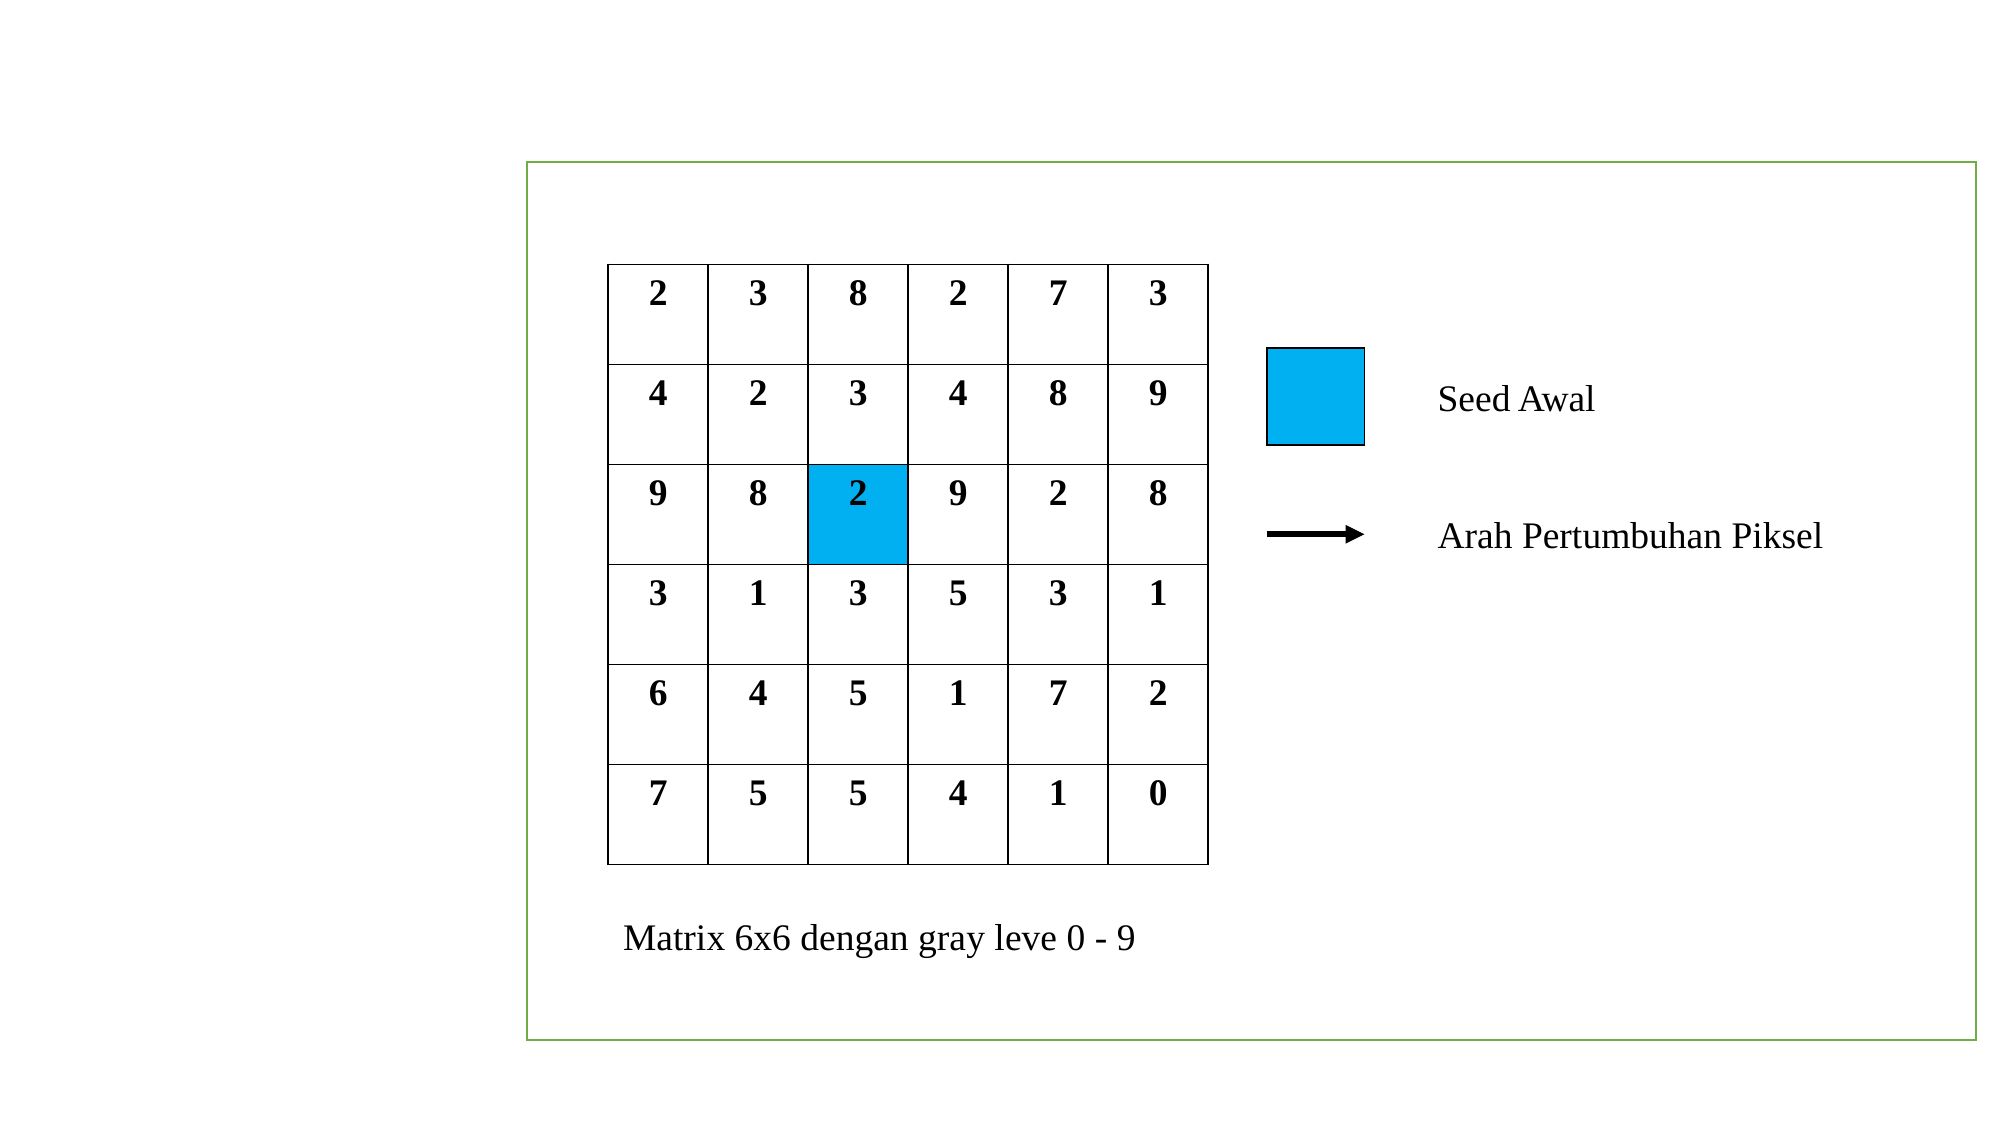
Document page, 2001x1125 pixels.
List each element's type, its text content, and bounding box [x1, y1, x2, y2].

table_cell 9 [609, 465, 707, 564]
table_cell 5 [909, 565, 1007, 664]
table_cell 2 [1109, 665, 1207, 764]
table_cell 1 [1009, 765, 1107, 864]
table_cell 1 [709, 565, 807, 664]
table_cell 7 [609, 765, 707, 864]
text_box Matrix 6x6 dengan gray leve 0 - 9 [608, 905, 1209, 966]
table_cell 8 [1109, 465, 1207, 564]
table_cell 3 [809, 565, 907, 664]
table_header 2 [909, 265, 1007, 364]
table_header [1268, 349, 1364, 444]
text_box Seed Awal [1422, 366, 1676, 426]
table_cell 5 [809, 765, 907, 864]
table_cell 3 [1009, 565, 1107, 664]
table_cell 9 [909, 465, 1007, 564]
text_box [526, 161, 1977, 1041]
table_cell 4 [909, 365, 1007, 464]
table_header 3 [709, 265, 807, 364]
text_box Arah Pertumbuhan Piksel [1422, 503, 1902, 564]
table_cell 3 [809, 365, 907, 464]
table_cell 4 [909, 765, 1007, 864]
table_cell 2 [809, 465, 907, 564]
table_cell 4 [709, 665, 807, 764]
table_cell 1 [1109, 565, 1207, 664]
table_header 8 [809, 265, 907, 364]
table_header 2 [609, 265, 707, 364]
table_cell 2 [709, 365, 807, 464]
table_cell 5 [709, 765, 807, 864]
table_header 7 [1009, 265, 1107, 364]
table_cell 9 [1109, 365, 1207, 464]
table_header 3 [1109, 265, 1207, 364]
table_cell 0 [1109, 765, 1207, 864]
table_cell 8 [1009, 365, 1107, 464]
table_cell 1 [909, 665, 1007, 764]
table_cell 8 [709, 465, 807, 564]
table_cell 5 [809, 665, 907, 764]
table_cell 7 [1009, 665, 1107, 764]
table_cell 6 [609, 665, 707, 764]
table_cell 2 [1009, 465, 1107, 564]
table_cell 3 [609, 565, 707, 664]
table_cell 4 [609, 365, 707, 464]
